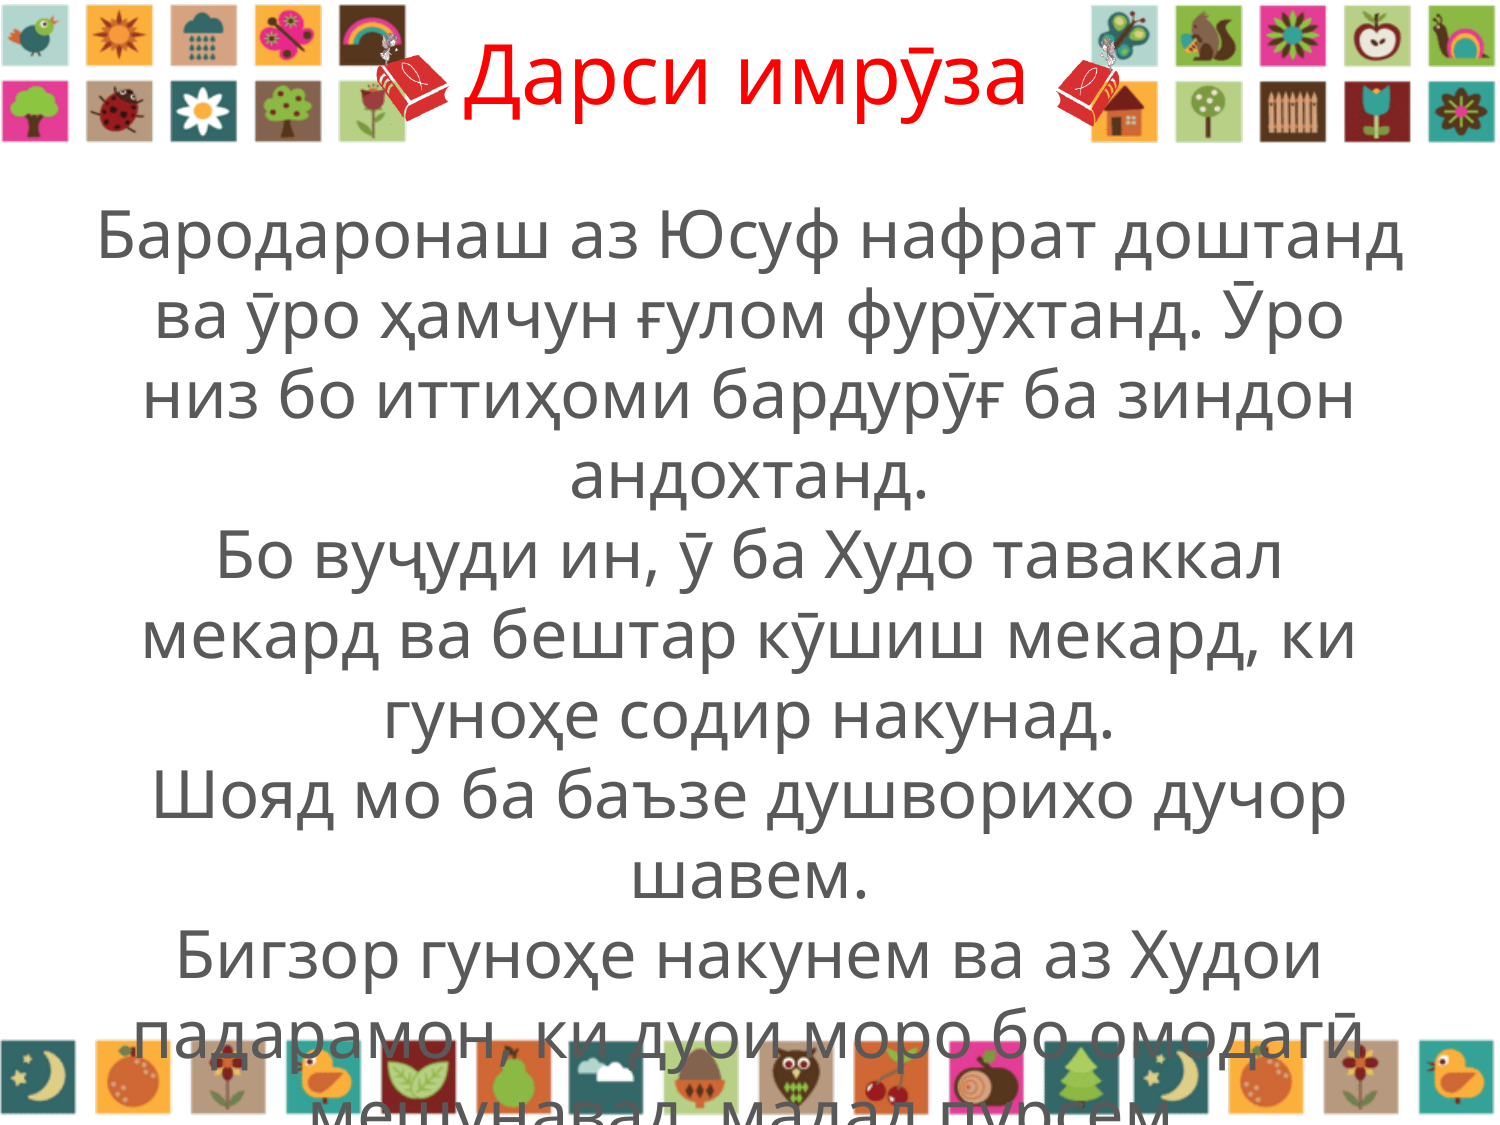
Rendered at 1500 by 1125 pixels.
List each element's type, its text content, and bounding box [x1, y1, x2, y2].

picture [0, 3, 474, 150]
text_box Дарси имрӯза [425, 13, 1078, 129]
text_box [0, 1028, 1500, 1118]
text_box Бародаронаш аз Юсуф нафрат доштанд ва ӯро ҳамчун ғулом фурӯхтанд. Ӯро низ бо иттиҳоми бардурӯғ ба зиндон андохтанд. Бо вуҷуди ин, ӯ ба Худо таваккал мекард ва бештар кӯшиш мекард, ки гуноҳе содир накунад. Шояд мо ба баъзе душворихо дучор шавем. Бигзор гуноҳе накунем ва аз Худои падарамон, ки дуои моро бо омодагӣ мешунавад, мадад пурсем. [76, 184, 1424, 1027]
picture [1034, 3, 1500, 150]
